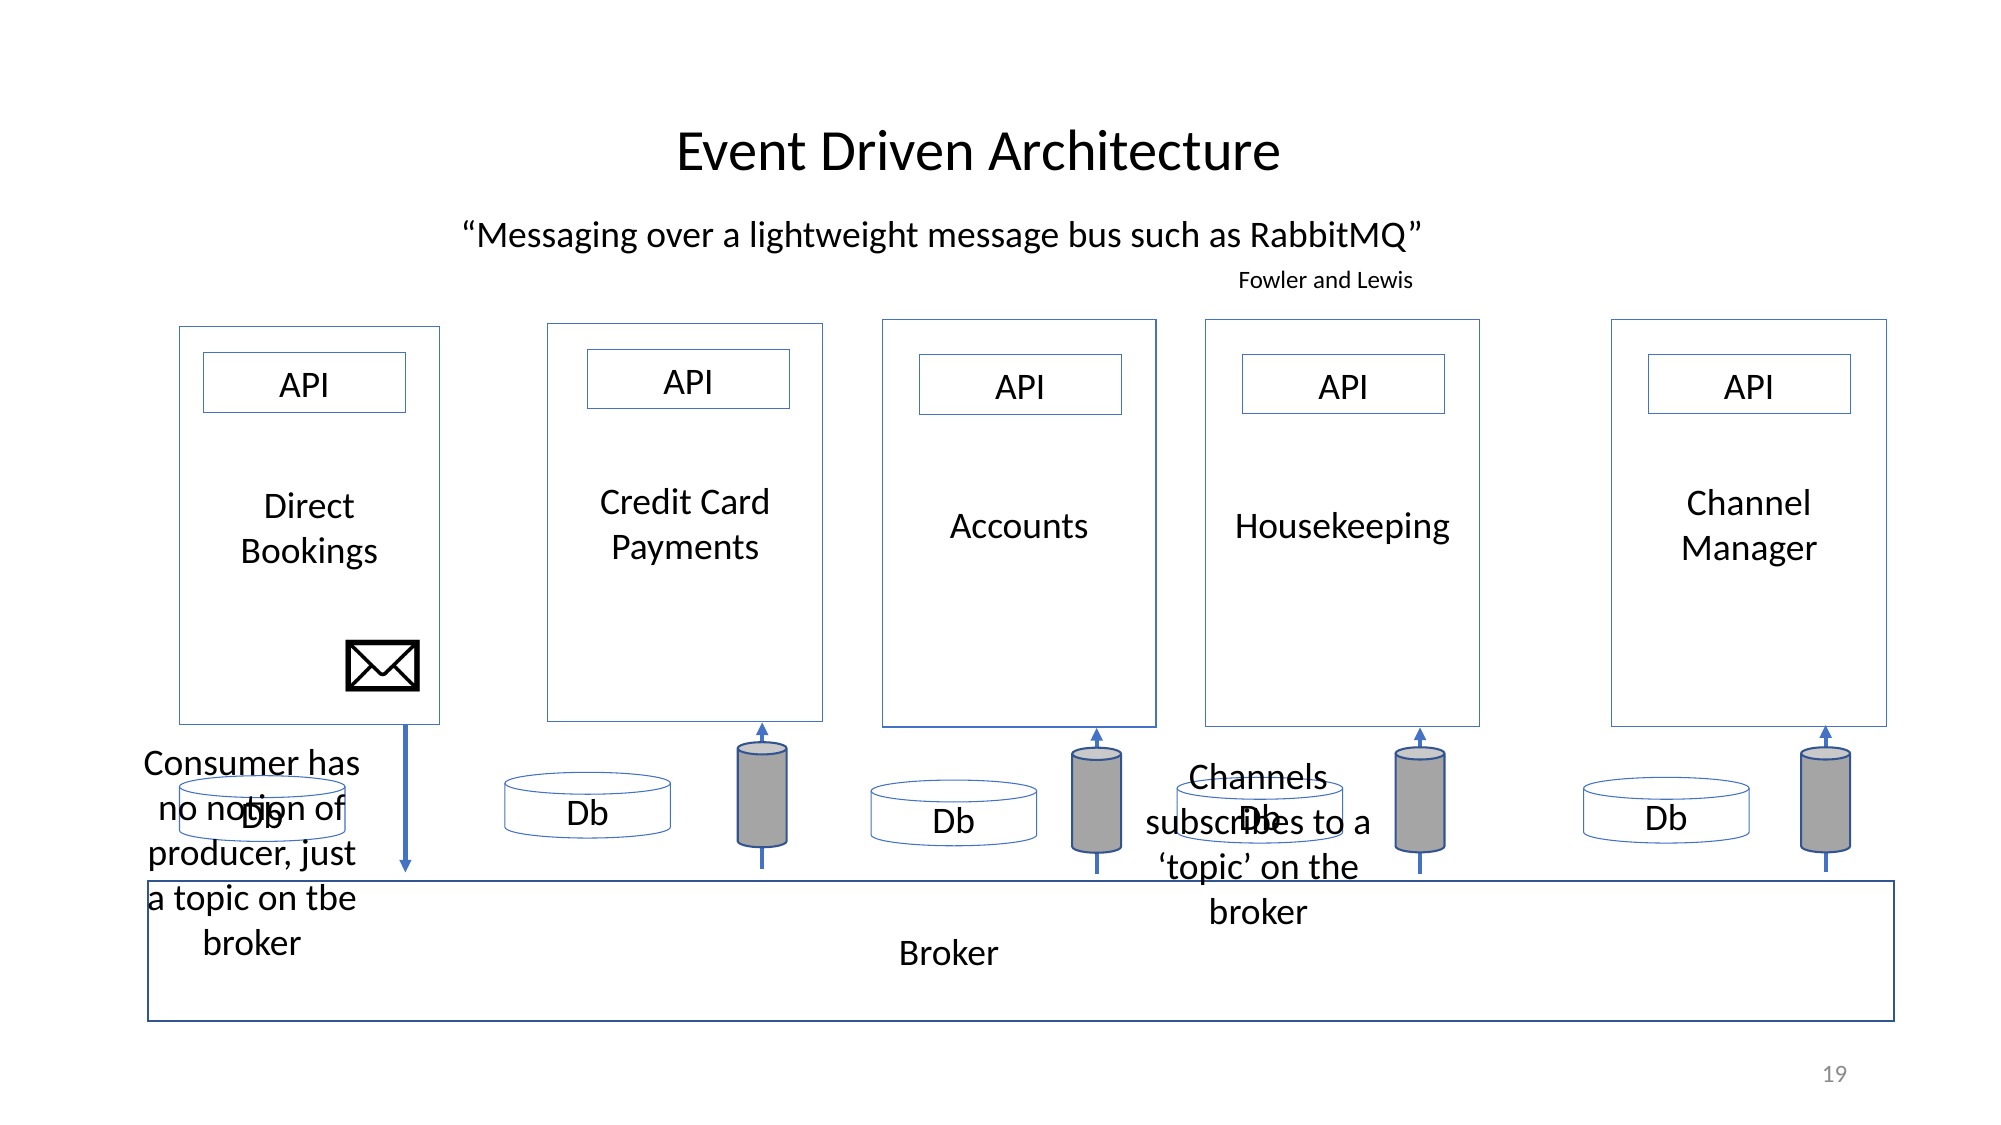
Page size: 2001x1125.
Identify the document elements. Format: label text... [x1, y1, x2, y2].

text_box [1394, 746, 1420, 854]
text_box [1803, 749, 1825, 758]
text_box “Messaging over a lightweight message bus such as RabbitMQ” [445, 203, 1443, 263]
text_box Credit Card Payments [547, 323, 823, 722]
text_box [1071, 746, 1096, 854]
text_box Direct Bookings [179, 326, 440, 725]
text_box Inbox [740, 744, 762, 753]
text_box Channel Manager [1611, 319, 1887, 727]
text_box API [1242, 354, 1445, 414]
text_box API [1648, 354, 1851, 414]
text_box Fowler and Lewis [1171, 256, 1481, 301]
text_box Event Driven Architecture [434, 104, 1523, 189]
text_box Inbox [763, 744, 785, 753]
text_box API [587, 349, 790, 409]
text_box Db [504, 771, 671, 839]
text_box [1826, 746, 1852, 854]
text_box Accounts [1074, 749, 1096, 758]
text_box Accounts [882, 319, 1157, 728]
text_box Accounts [1097, 749, 1119, 758]
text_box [1398, 749, 1420, 758]
text_box [147, 880, 1895, 1022]
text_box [1826, 749, 1848, 758]
text_box [1421, 746, 1446, 854]
text_box Db [870, 779, 1038, 847]
text_box [736, 741, 762, 849]
text_box Db [1583, 776, 1750, 844]
text_box API [919, 354, 1122, 415]
text_box [1800, 746, 1825, 854]
text_box API [203, 352, 406, 413]
picture [338, 621, 427, 710]
text_box [1097, 746, 1123, 854]
text_box Housekeeping [1205, 319, 1480, 727]
slide_number 19 [1412, 1042, 1863, 1103]
text_box Channels subscribes to a ‘topic’ on the broker [1127, 745, 1389, 940]
text_box [763, 741, 788, 849]
text_box Consumer has no notion of producer, just a topic on tbe broker [121, 731, 383, 971]
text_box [1421, 749, 1442, 758]
text_box Broker [884, 920, 1015, 981]
